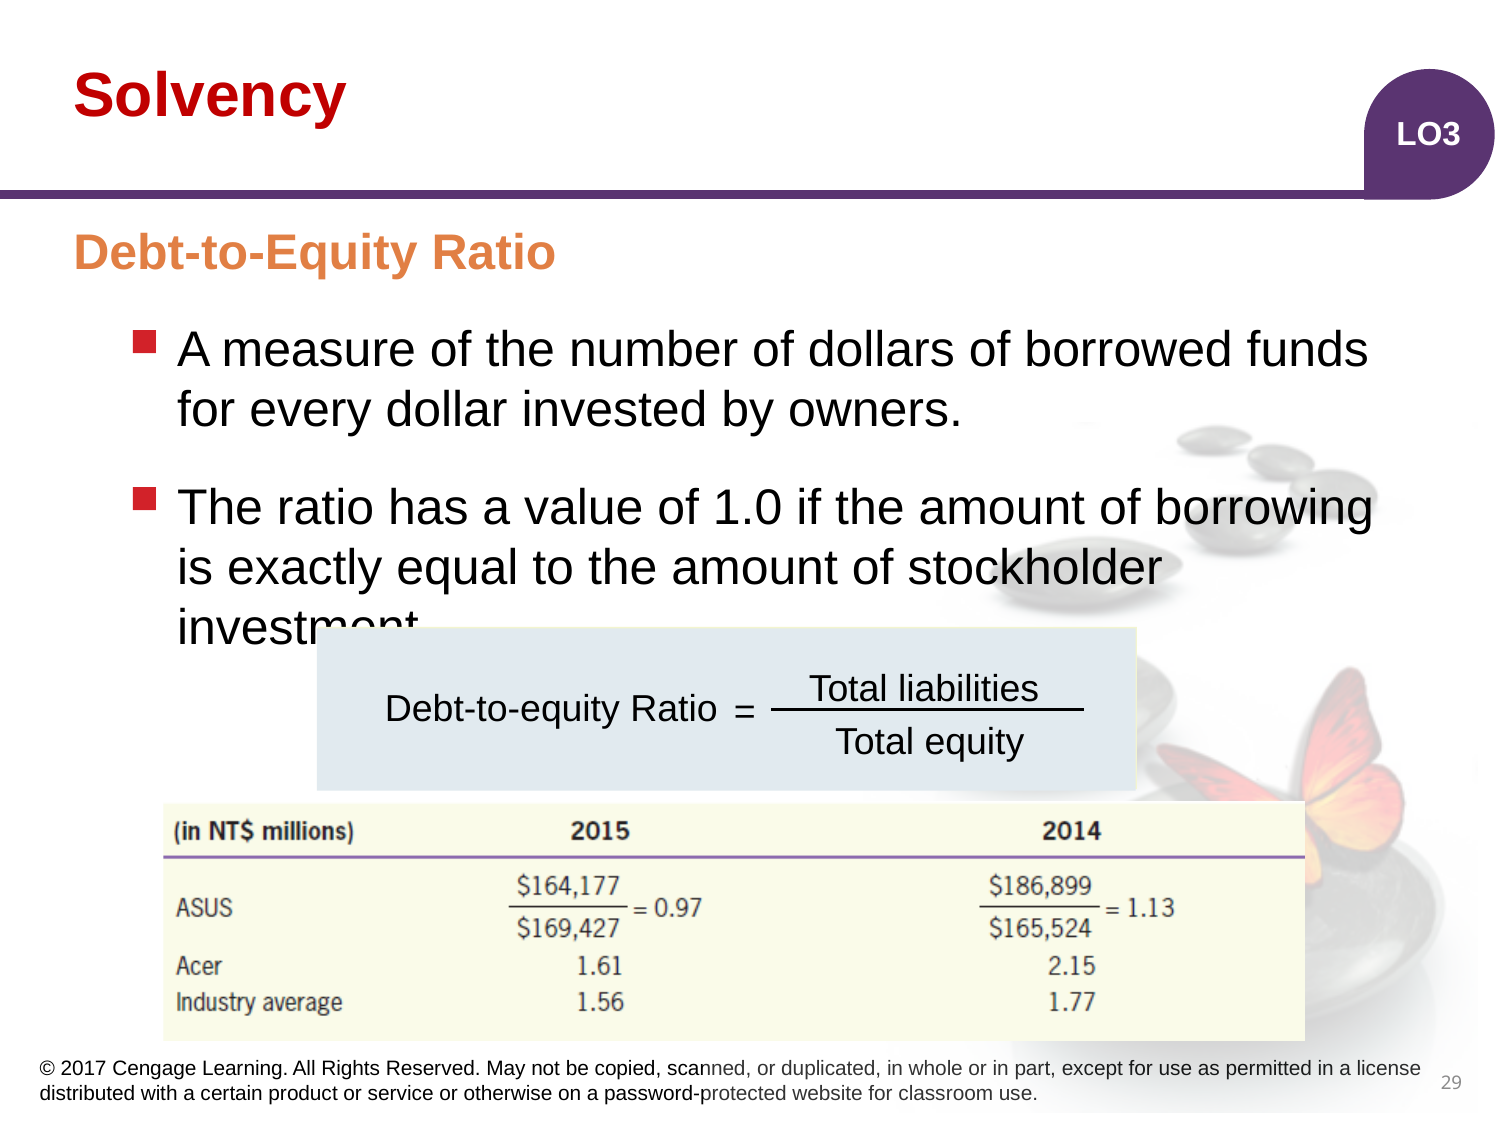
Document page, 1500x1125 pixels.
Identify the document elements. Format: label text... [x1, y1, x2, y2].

picture [999, 1089, 1008, 1100]
picture [914, 1089, 934, 1100]
picture [805, 1064, 815, 1079]
picture [1106, 1064, 1116, 1079]
picture [864, 1060, 873, 1075]
picture [793, 1064, 802, 1075]
picture [1084, 1064, 1093, 1075]
list Debt-to-Equity Ratio A measure of the number of dollars of borrowed funds for every dollar invested by owners. The ratio has a value of 1.0 if the amount of borrowing is exactly equal to the amount of stockholder investment. [58, 211, 1439, 985]
picture [769, 1064, 775, 1075]
picture [853, 1064, 863, 1075]
picture [730, 1087, 736, 1100]
picture [1011, 1089, 1020, 1100]
picture [868, 1085, 874, 1100]
picture [852, 1089, 862, 1100]
picture [819, 1085, 829, 1100]
text_box LO3 [1381, 104, 1476, 160]
picture [782, 1060, 791, 1075]
picture [980, 1064, 986, 1075]
picture [899, 1089, 908, 1100]
picture [924, 1060, 933, 1075]
picture [748, 1089, 757, 1100]
picture [1117, 1062, 1123, 1075]
picture [836, 1064, 847, 1075]
picture [936, 1089, 945, 1100]
picture [946, 1089, 952, 1100]
picture [1095, 1064, 1105, 1075]
picture [998, 1064, 1007, 1075]
picture [969, 1064, 979, 1075]
picture [712, 1064, 721, 1075]
picture [758, 1064, 768, 1075]
picture [965, 1089, 975, 1100]
picture [808, 1089, 818, 1100]
picture [757, 1087, 763, 1100]
picture [1021, 1089, 1031, 1100]
picture [776, 1085, 785, 1100]
picture [1015, 1064, 1025, 1079]
picture [831, 1089, 840, 1100]
picture [908, 1064, 923, 1075]
picture [825, 1064, 834, 1075]
picture [1062, 1064, 1072, 1075]
picture [1128, 1060, 1134, 1075]
picture [1135, 1064, 1139, 1075]
picture [719, 1089, 729, 1100]
picture [886, 1089, 892, 1100]
picture [936, 1064, 946, 1075]
picture [1038, 1062, 1050, 1075]
picture [846, 1062, 852, 1075]
picture [845, 1087, 851, 1100]
picture [764, 1089, 774, 1100]
picture [952, 1064, 962, 1075]
picture [723, 1064, 733, 1075]
picture [953, 1089, 963, 1100]
picture [734, 1060, 743, 1075]
picture [736, 1089, 746, 1100]
picture [704, 1089, 711, 1100]
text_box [316, 628, 1136, 791]
picture [875, 1089, 885, 1100]
picture [792, 1089, 807, 1100]
picture [162, 801, 1305, 1041]
picture [976, 1089, 991, 1100]
slide_number 29 [1139, 1042, 1478, 1103]
picture [704, 1064, 709, 1075]
picture [1074, 1064, 1083, 1075]
title Solvency [58, 40, 1365, 152]
picture [1026, 1064, 1037, 1075]
picture [892, 1064, 901, 1075]
picture [712, 1089, 718, 1100]
